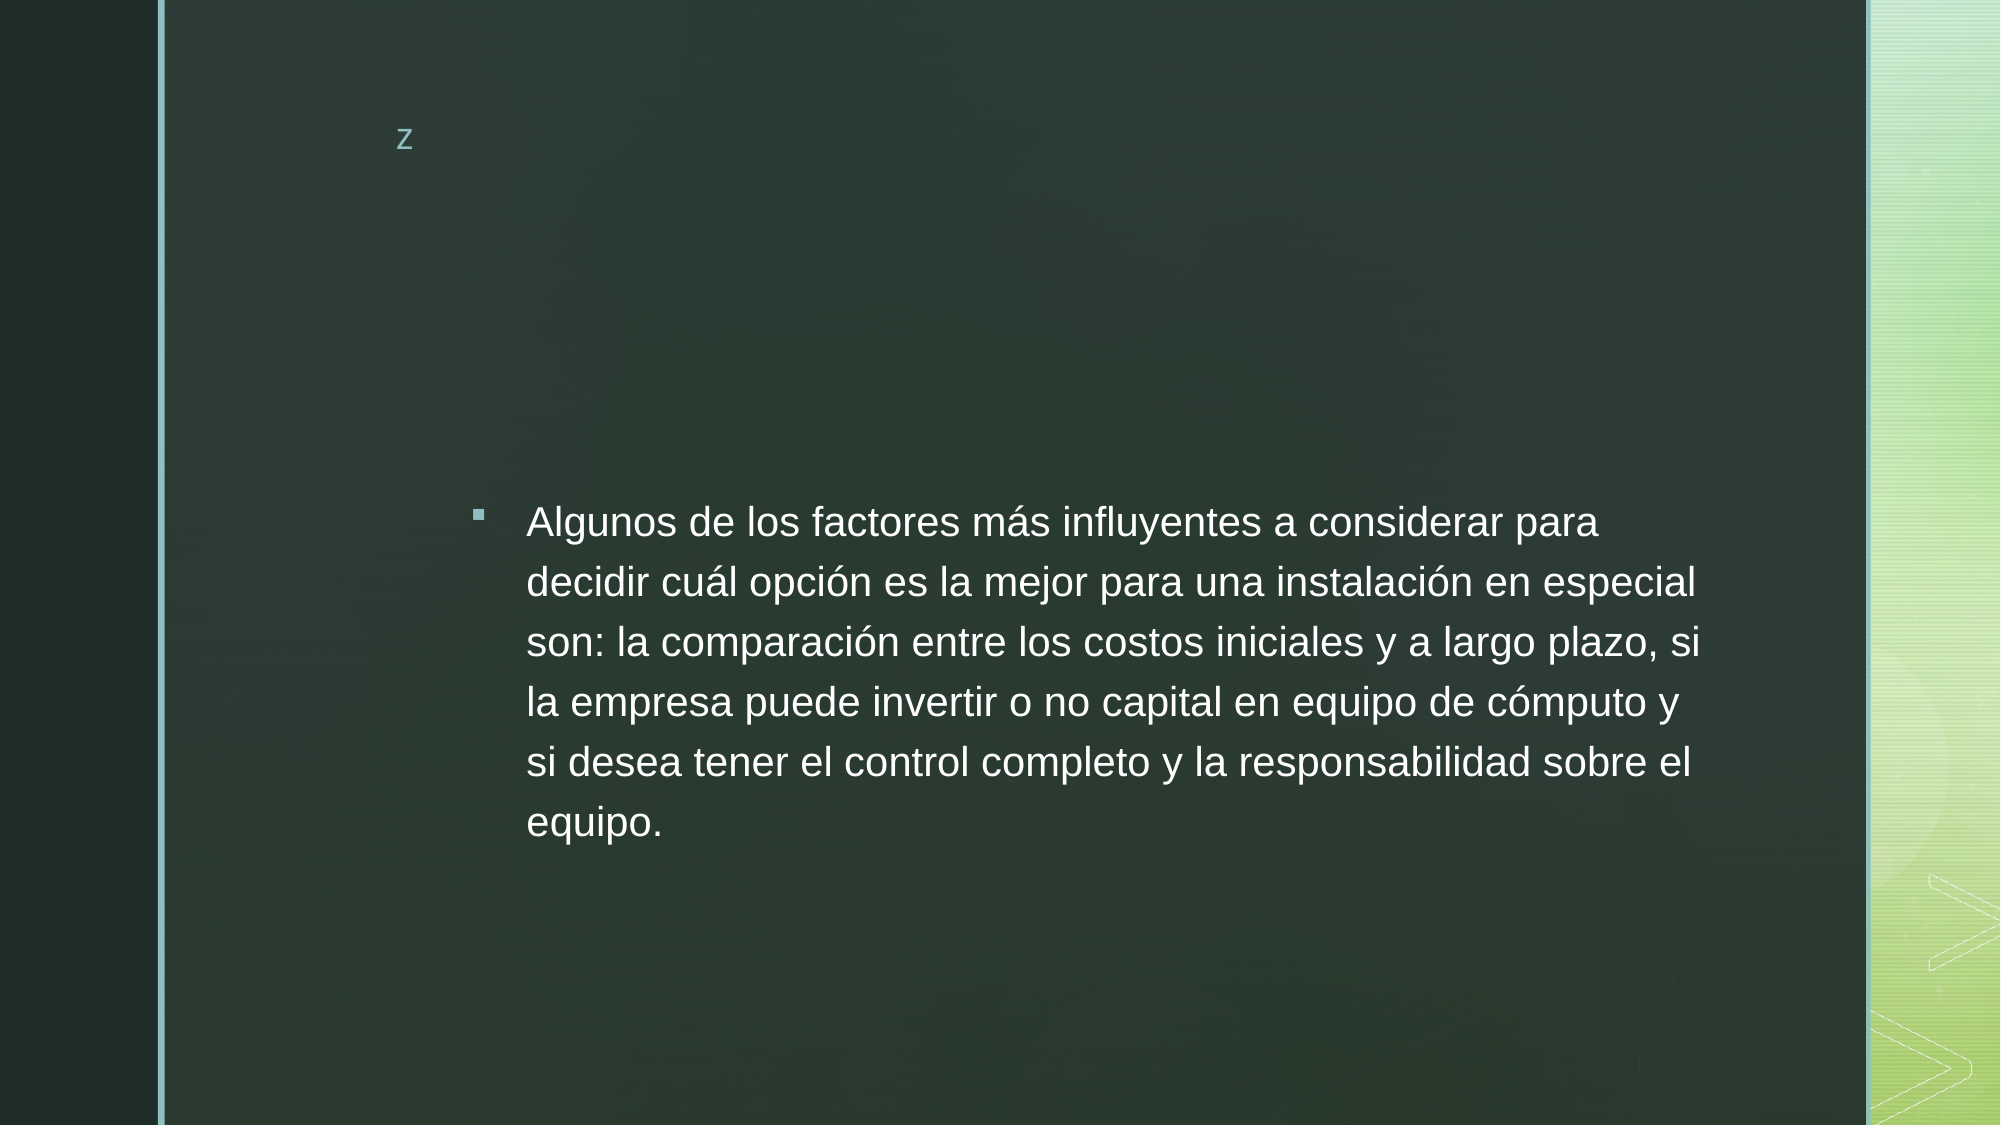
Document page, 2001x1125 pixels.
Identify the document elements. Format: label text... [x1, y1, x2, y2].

list Algunos de los factores más influyentes a considerar para decidir cuál opción es la mejor para una instalación en especial son: la comparación entre los costos iniciales y a largo plazo, si la empresa puede invertir o no capital en equipo de cómputo y si desea tener el control completo y la responsabilidad sobre el equipo. [454, 336, 1734, 993]
picture [1871, 0, 2001, 1125]
